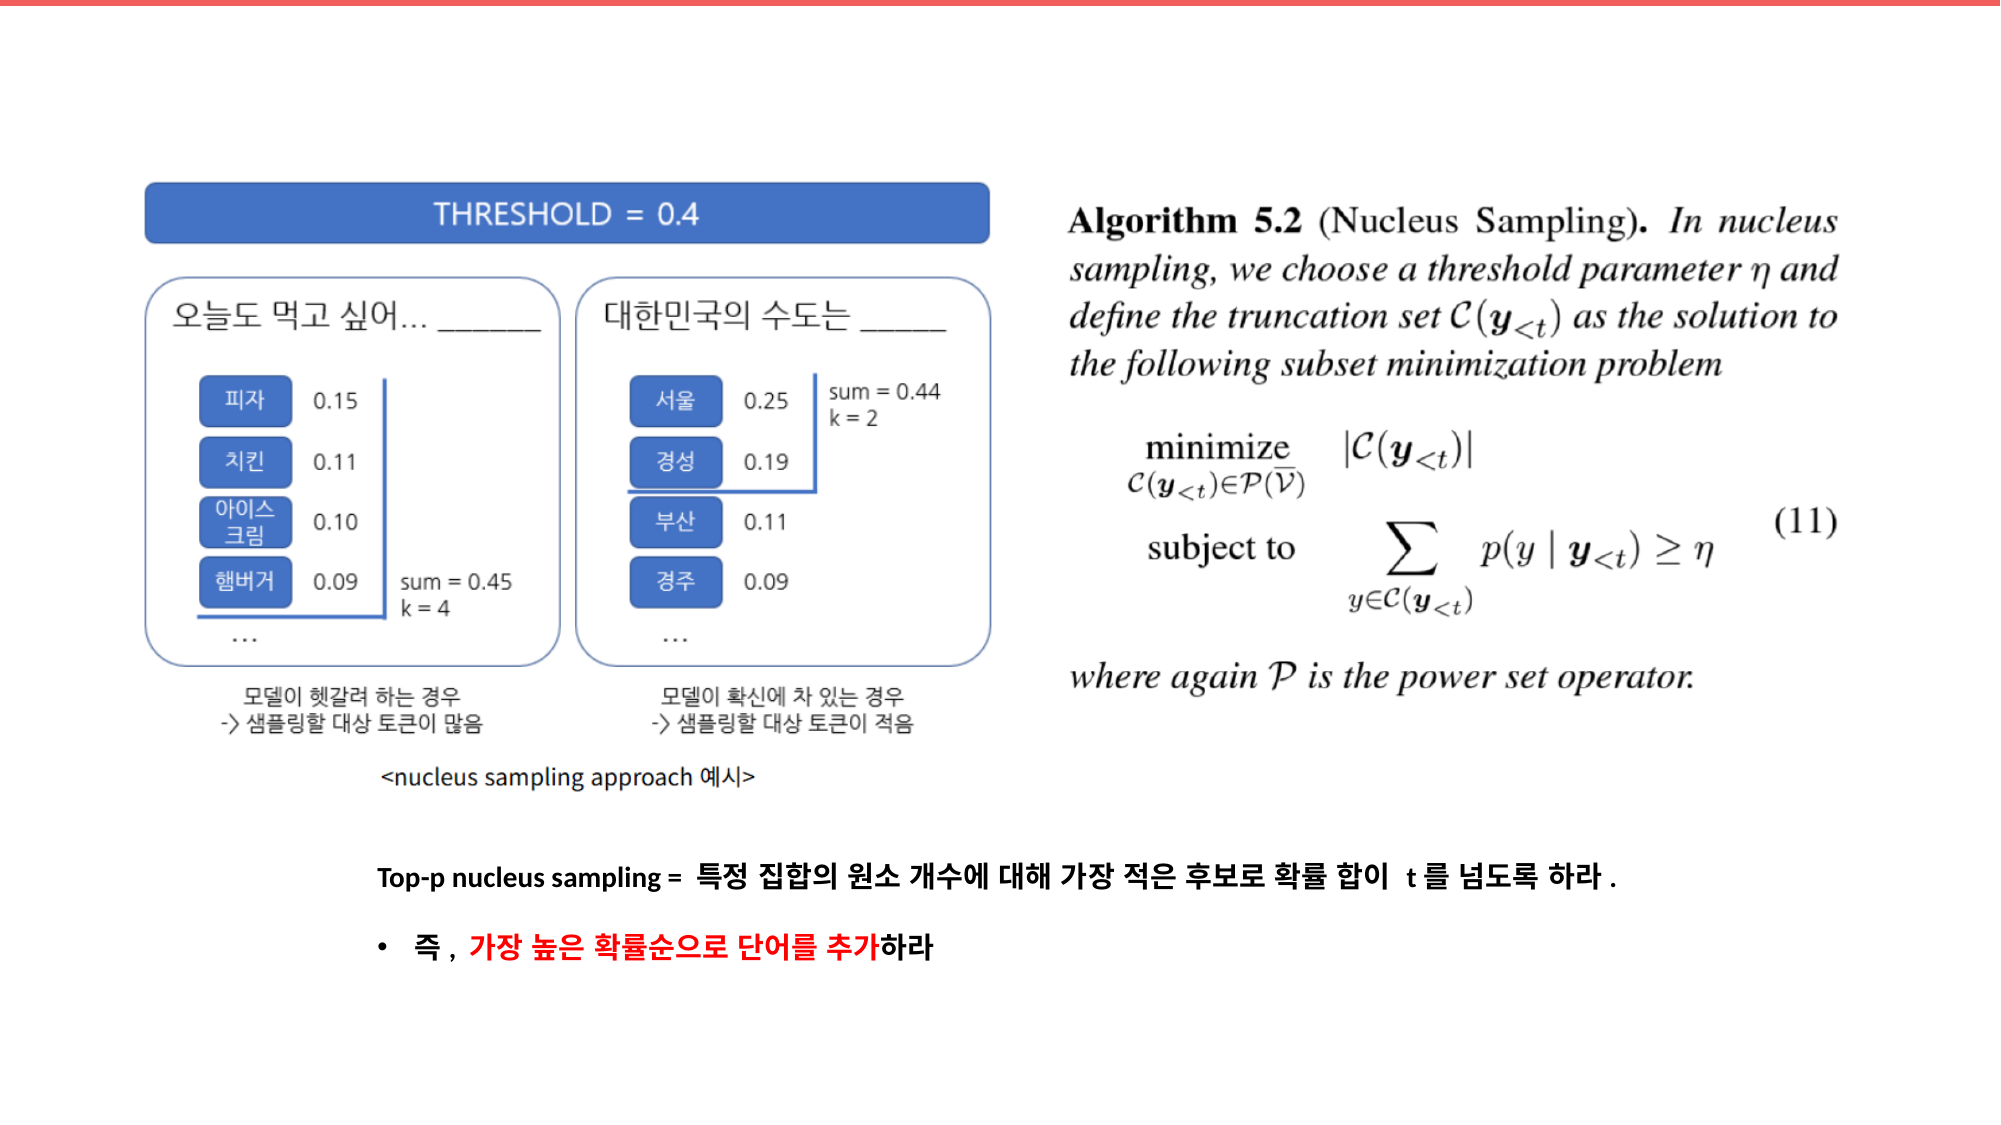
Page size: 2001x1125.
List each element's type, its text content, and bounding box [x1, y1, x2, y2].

picture [121, 158, 1008, 814]
picture [1055, 191, 1863, 723]
text_box Top-p nucleus sampling = 특정 집합의 원소 개수에 대해 가장 적은 후보로 확률 합이 t를 넘도록 하라. 즉, 가장 높은 확률순으로 단어를 추가하라 [362, 842, 1937, 980]
